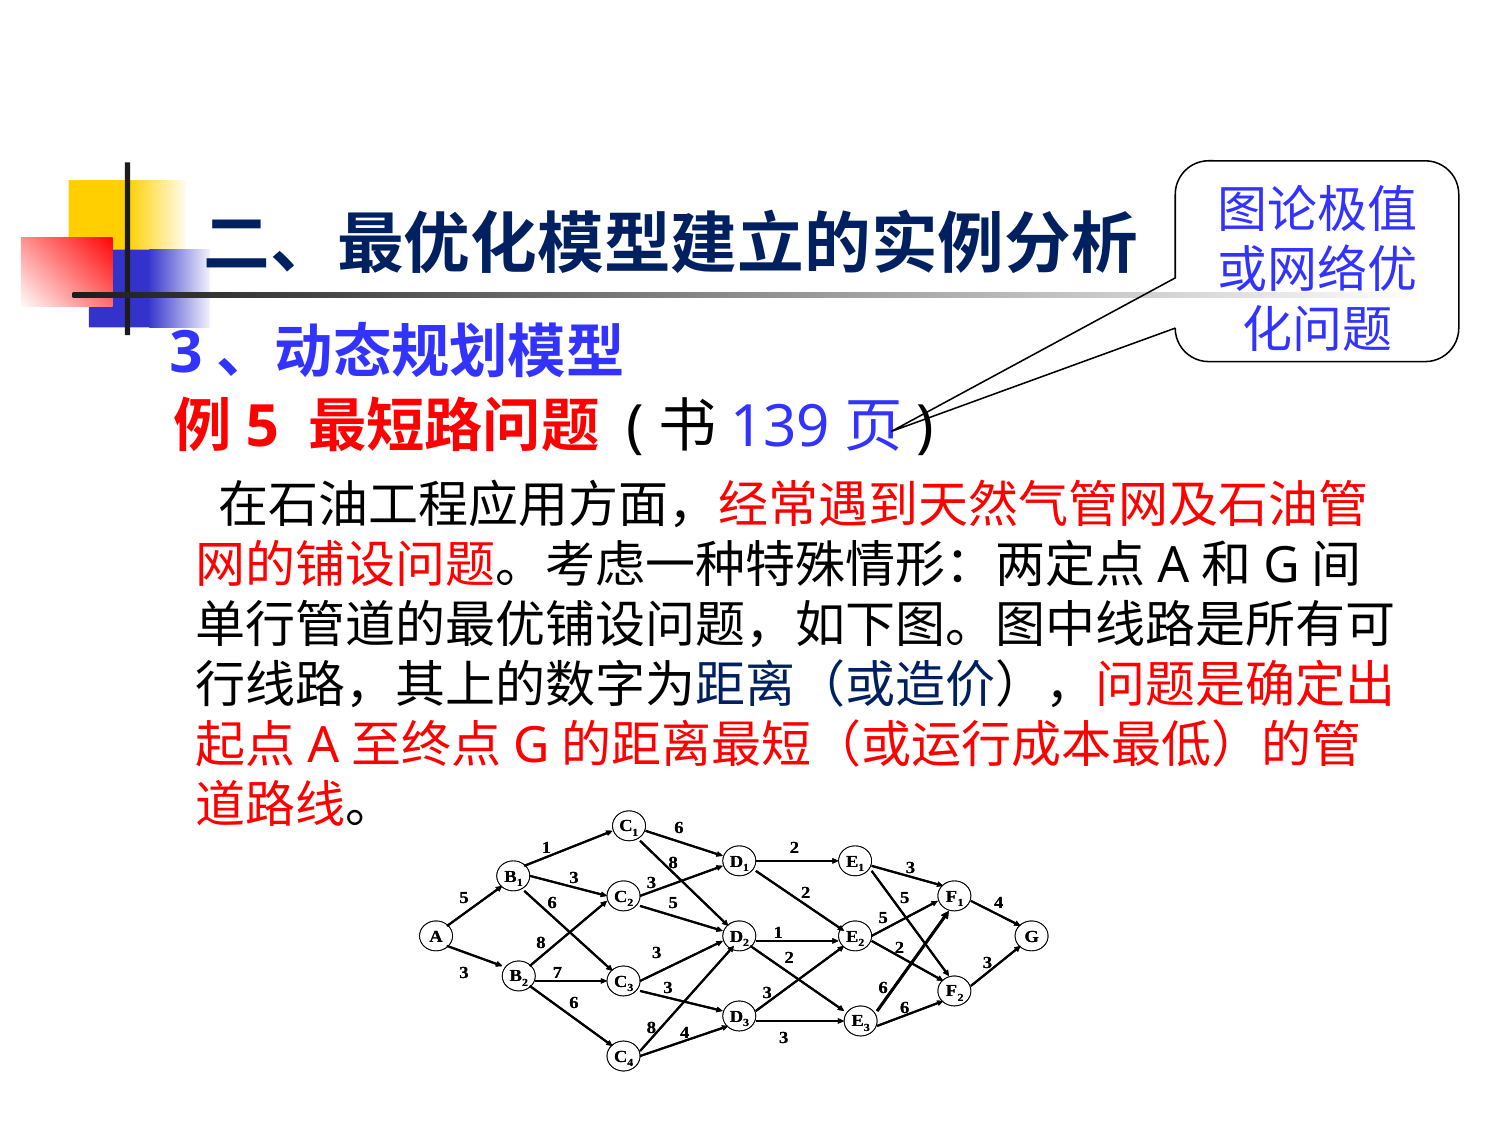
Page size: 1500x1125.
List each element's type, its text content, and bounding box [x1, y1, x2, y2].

title 二、最优化模型建立的实例分析 [188, 149, 1376, 289]
list 3、动态规划模型 例5 最短路问题 (书139页) 在石油工程应用方面，经常遇到天然气管网及石油管网的铺设问题。考虑一种特殊情形：两定点A和G间单行管道的最优铺设问题，如下图。图中线路是所有可行线路，其上的数字为距离（或造价），问题是确定出起点A至终点G的距离最短（或运行成本最低）的管道路线。 [123, 314, 1411, 1094]
text_box [1128, 361, 1400, 643]
text_box 图论极值或网络优化问题 [891, 160, 1459, 432]
picture [418, 810, 1050, 1073]
